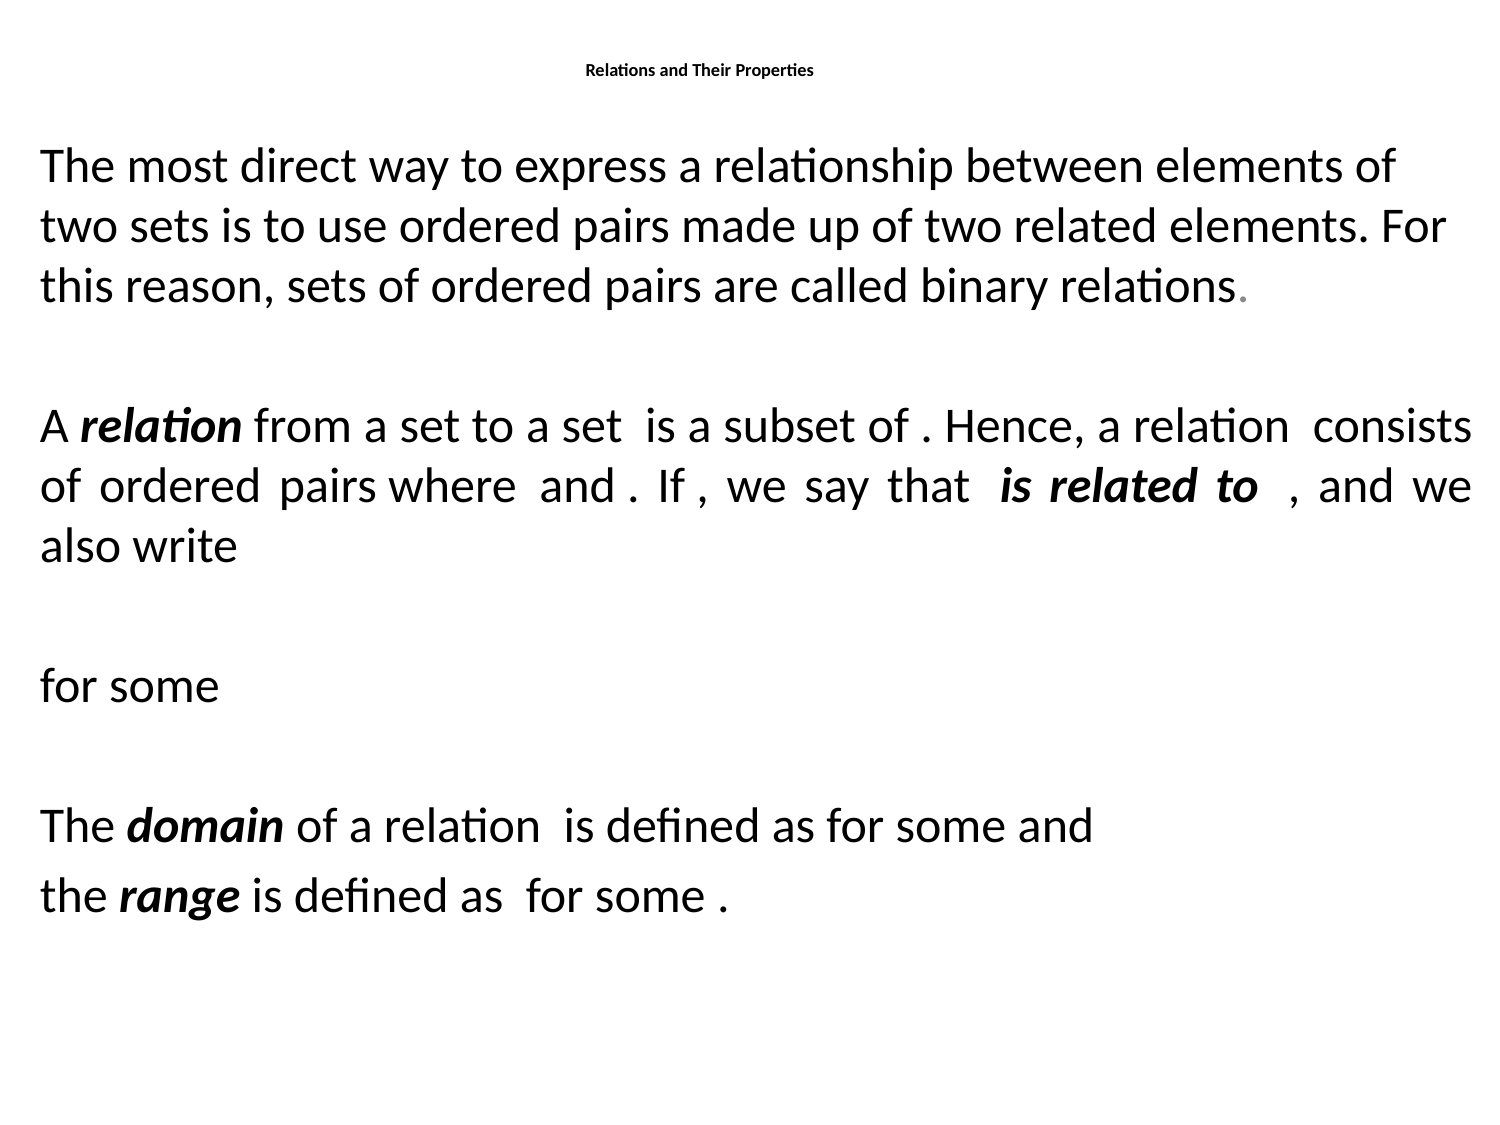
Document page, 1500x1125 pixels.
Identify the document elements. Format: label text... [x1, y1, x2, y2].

title Relations and Their Properties [62, 24, 1338, 113]
